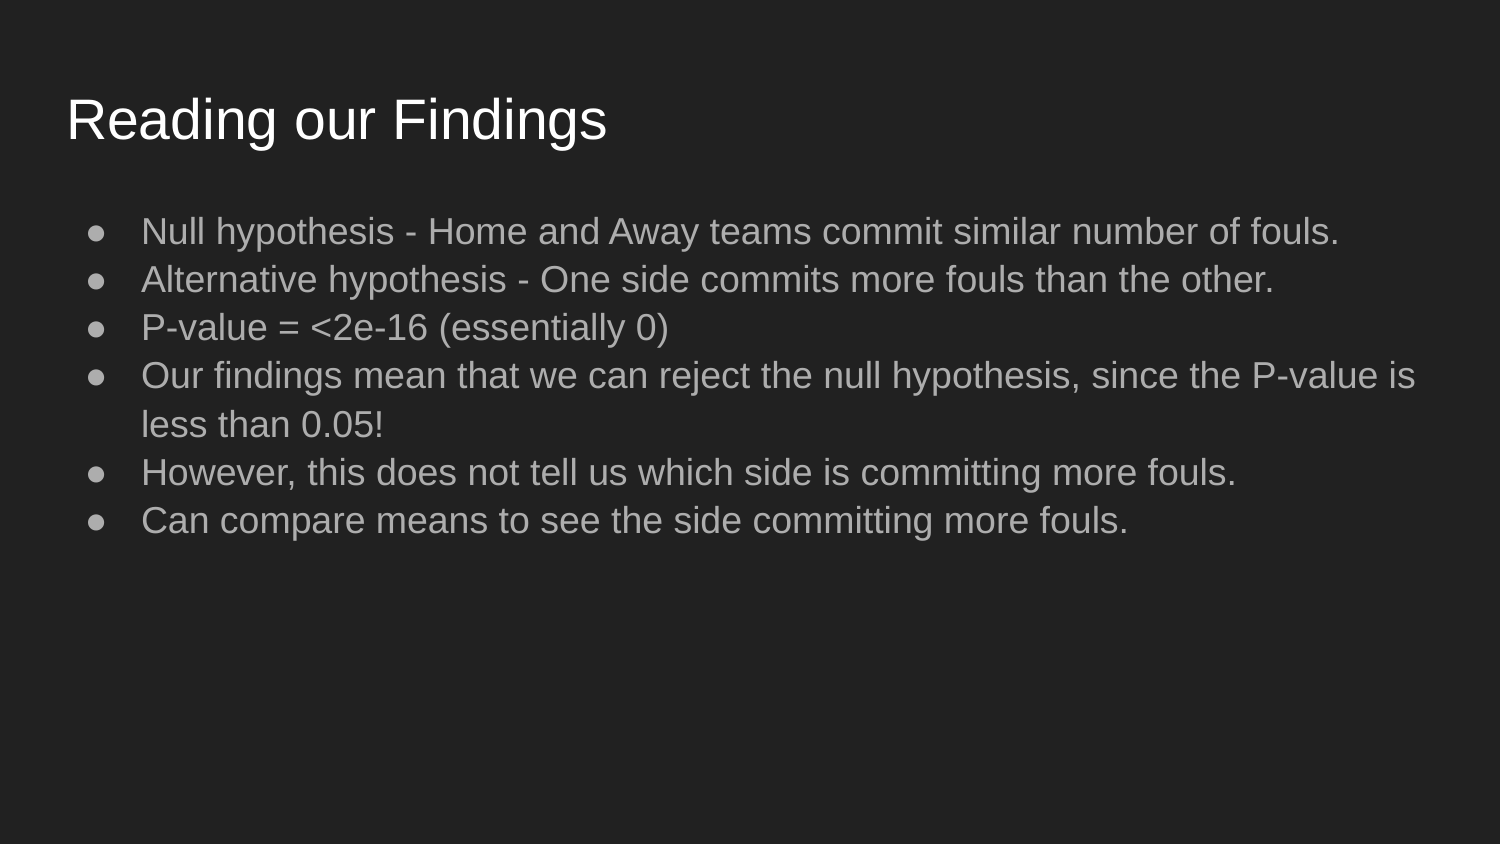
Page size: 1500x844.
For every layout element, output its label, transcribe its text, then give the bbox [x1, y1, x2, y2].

title Reading our Findings [51, 72, 1449, 167]
list Null hypothesis - Home and Away teams commit similar number of fouls. Alternative hypothesis - One side commits more fouls than the other. P-value = <2e-16 (essentially 0) Our findings mean that we can reject the null hypothesis, since the P-value is less than 0.05! However, this does not tell us which side is committing more fouls. Can compare means to see the side committing more fouls. [51, 189, 1449, 750]
